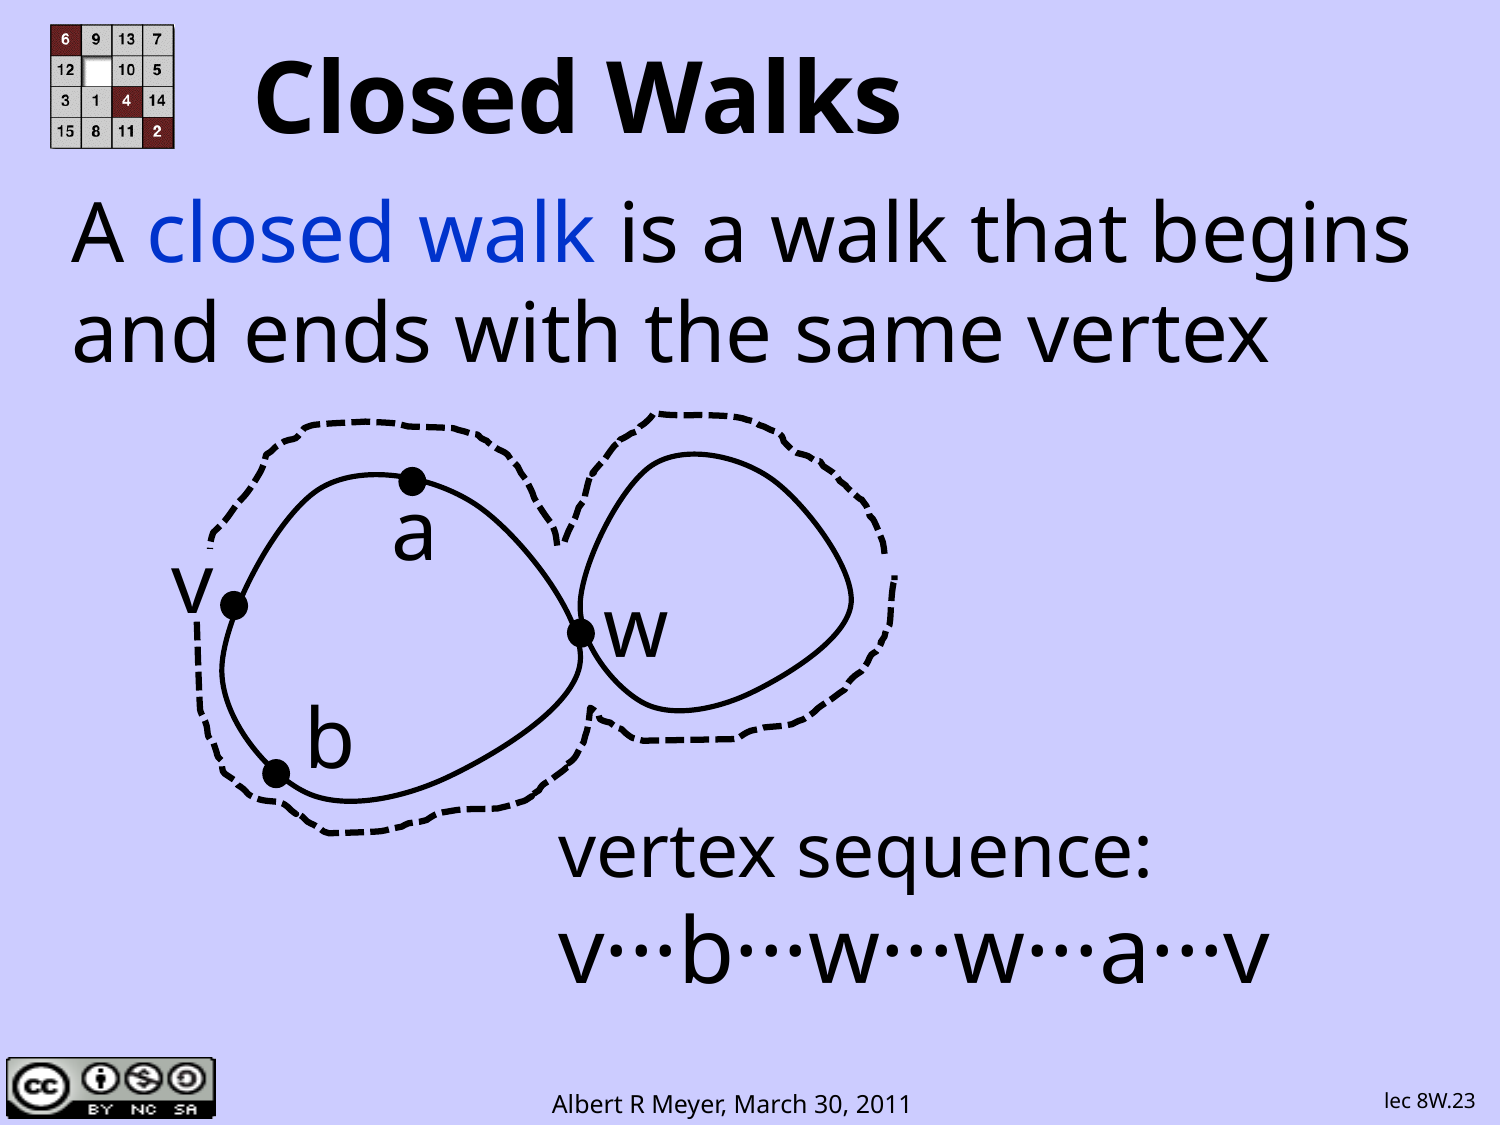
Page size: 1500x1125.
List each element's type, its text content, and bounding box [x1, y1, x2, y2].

text_box [856, 575, 895, 675]
text_box vertex sequence: v···b···w···w···a···v [543, 794, 1286, 1010]
text_box [856, 495, 885, 554]
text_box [163, 441, 852, 797]
picture [6, 1057, 216, 1119]
text_box [285, 805, 512, 834]
picture [50, 24, 175, 149]
title Closed Walks [237, 0, 1476, 188]
text_box A closed walk is a walk that begins and ends with the same vertex [57, 171, 1444, 386]
text_box [619, 413, 784, 440]
slide_number lec 8W.23 [1247, 1079, 1491, 1121]
text_box [288, 421, 485, 440]
